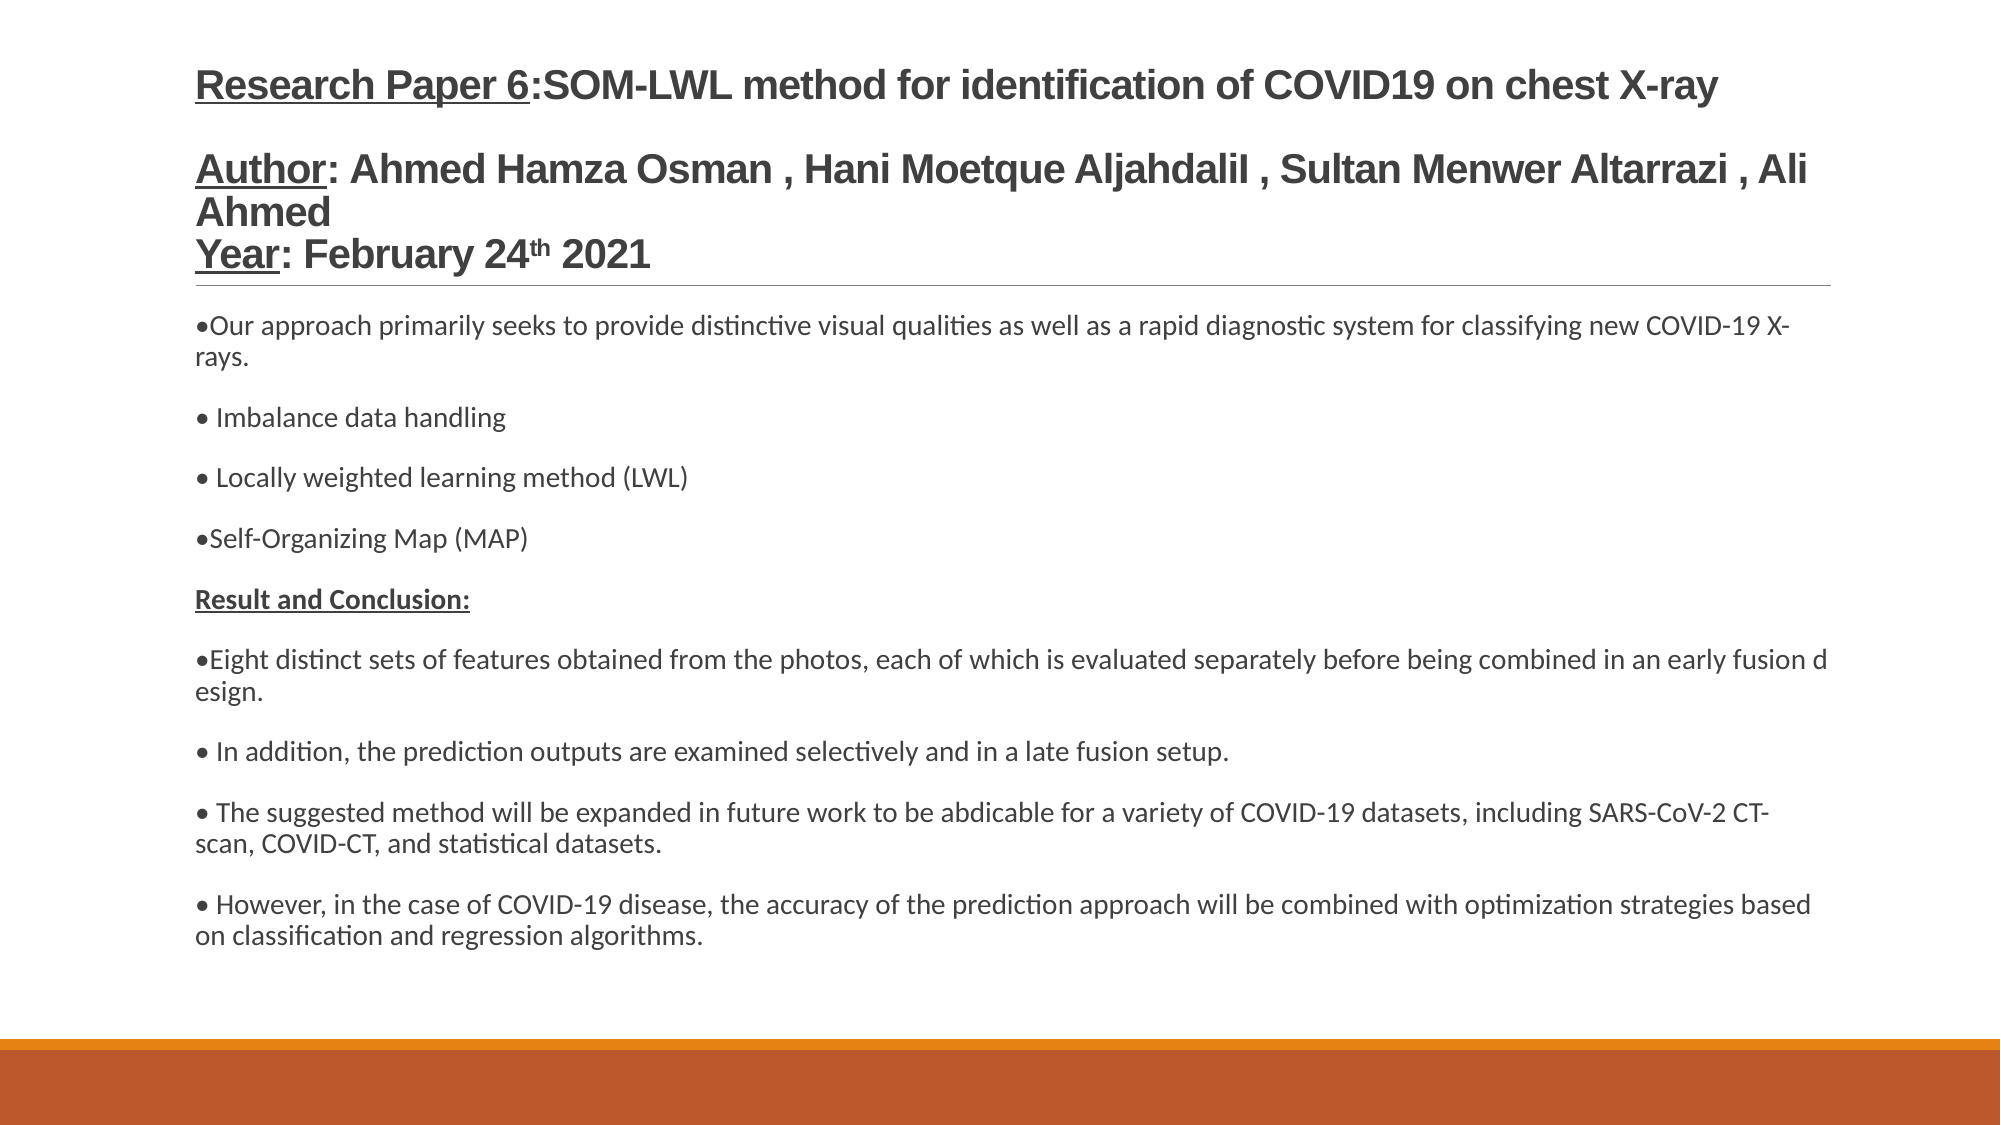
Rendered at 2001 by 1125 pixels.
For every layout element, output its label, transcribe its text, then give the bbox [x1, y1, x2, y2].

title Research Paper 6:SOM-LWL method for identification of COVID19 on chest X-ray Author: Ahmed Hamza Osman , Hani Moetque AljahdaliI , Sultan Menwer Altarrazi , Ali Ahmed Year: February 24th 2021 [180, 47, 1830, 285]
list •Our approach primarily seeks to provide distinctive visual qualities as well as a rapid diagnostic system for classifying new COVID-19 X-rays. • Imbalance data handling • Locally weighted learning method (LWL) •Self-Organizing Map (MAP) Result and Conclusion: •Eight distinct sets of features obtained from the photos, each of which is evaluated separately before being combined in an early fusion design. • In addition, the prediction outputs are examined selectively and in a late fusion setup. • The suggested method will be expanded in future work to be abdicable for a variety of COVID-19 datasets, including SARS-CoV-2 CT-scan, COVID-CT, and statistical datasets. • However, in the case of COVID-19 disease, the accuracy of the prediction approach will be combined with optimization strategies based on classification and regression algorithms. [180, 302, 1830, 963]
